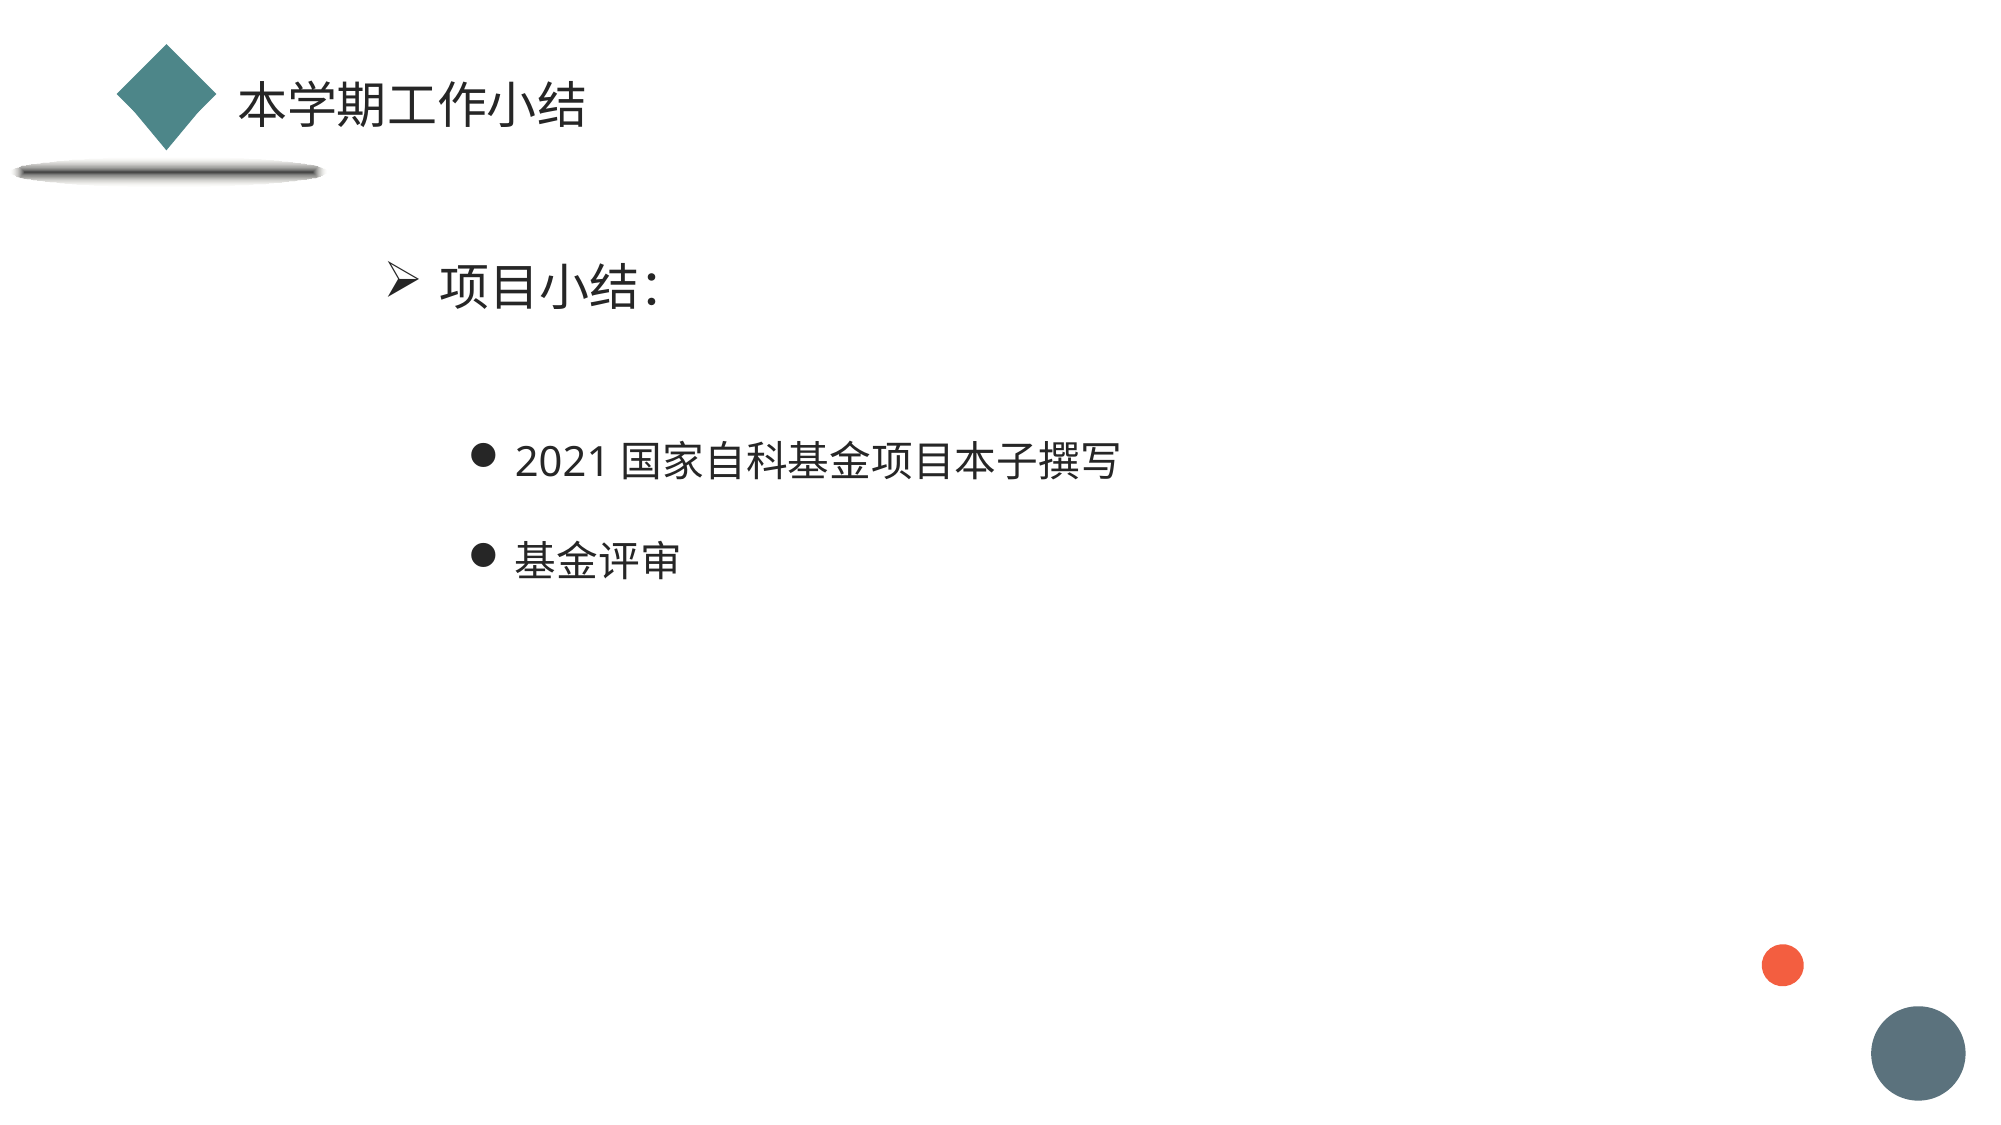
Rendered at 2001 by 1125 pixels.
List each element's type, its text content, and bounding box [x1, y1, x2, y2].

text_box [1870, 1005, 1967, 1102]
text_box 项目小结： [368, 248, 1369, 323]
text_box 本学期工作小结 [328, 65, 603, 141]
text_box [9, 44, 328, 188]
text_box [1760, 943, 1805, 988]
text_box 2021国家自科基金项目本子撰写 基金评审 [453, 377, 1454, 593]
